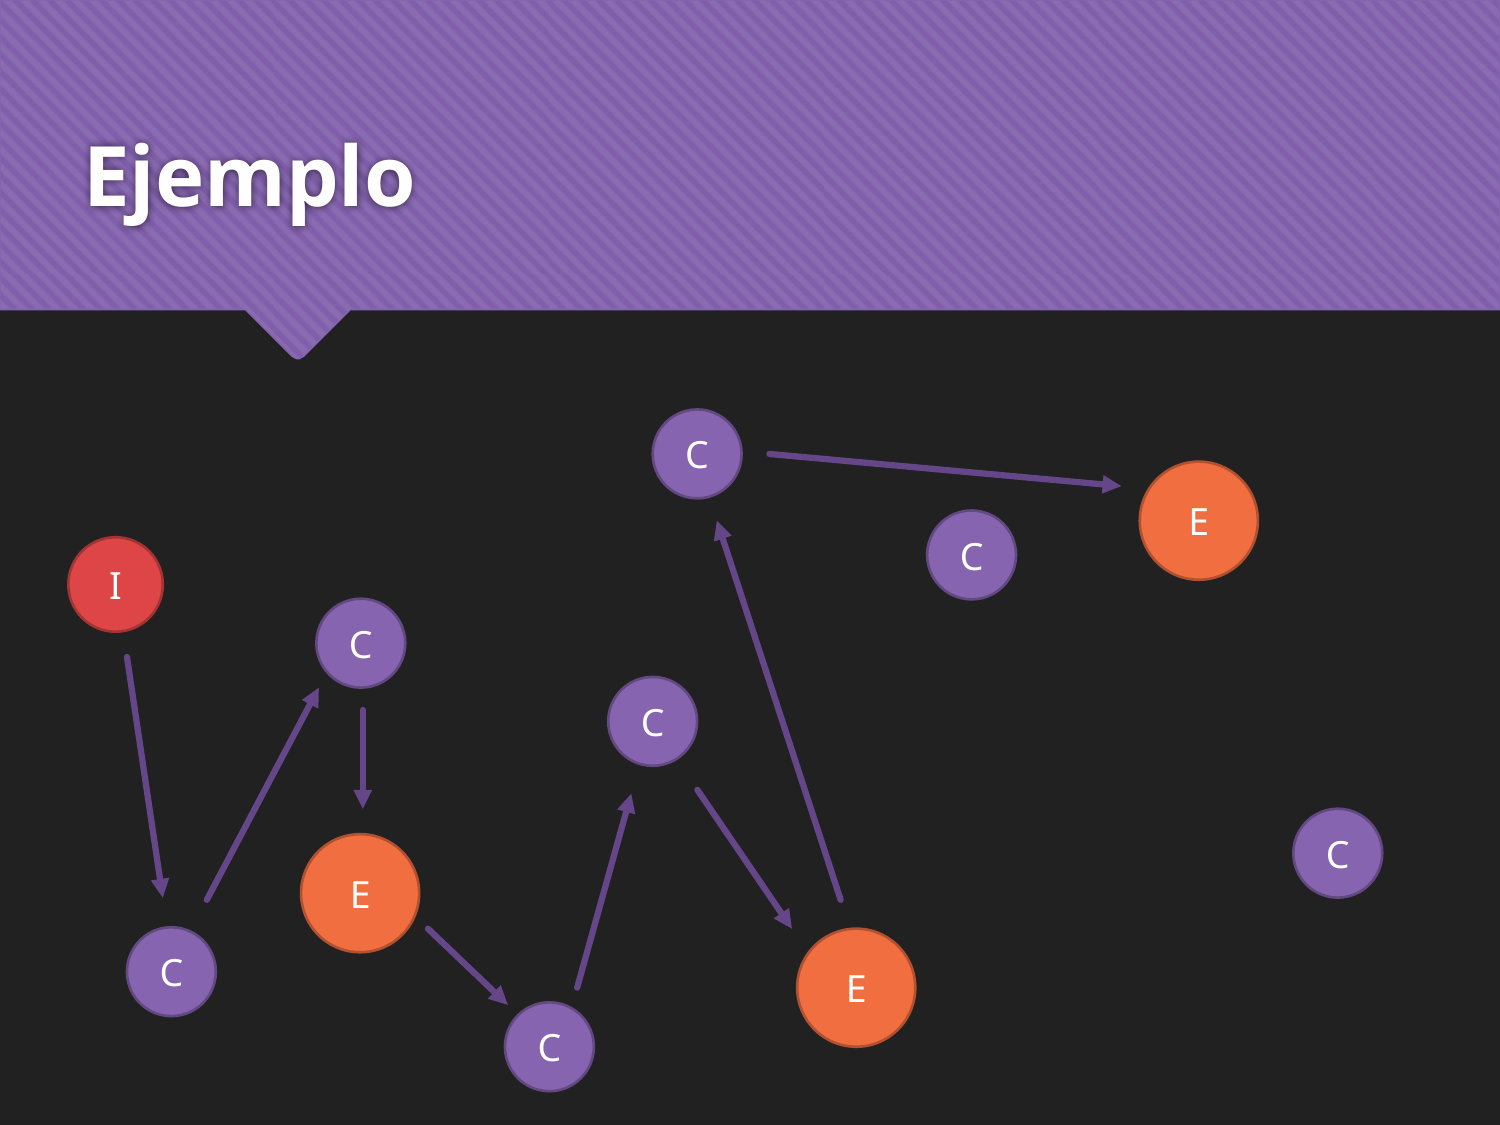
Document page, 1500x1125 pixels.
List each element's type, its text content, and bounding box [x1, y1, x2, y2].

text_box C [1292, 807, 1384, 899]
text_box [427, 928, 509, 1006]
text_box E [1138, 460, 1260, 582]
text_box C [503, 1000, 596, 1093]
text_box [716, 520, 841, 901]
title Ejemplo [68, 43, 1419, 231]
text_box C [315, 597, 407, 689]
text_box C [125, 925, 218, 1018]
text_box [576, 793, 632, 988]
text_box E [795, 927, 917, 1049]
text_box C [925, 509, 1018, 601]
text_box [697, 789, 793, 929]
text_box C [651, 408, 743, 500]
text_box E [300, 832, 421, 954]
text_box C [606, 675, 699, 768]
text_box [769, 453, 1122, 487]
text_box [126, 656, 164, 898]
text_box I [67, 535, 165, 634]
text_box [206, 687, 320, 900]
